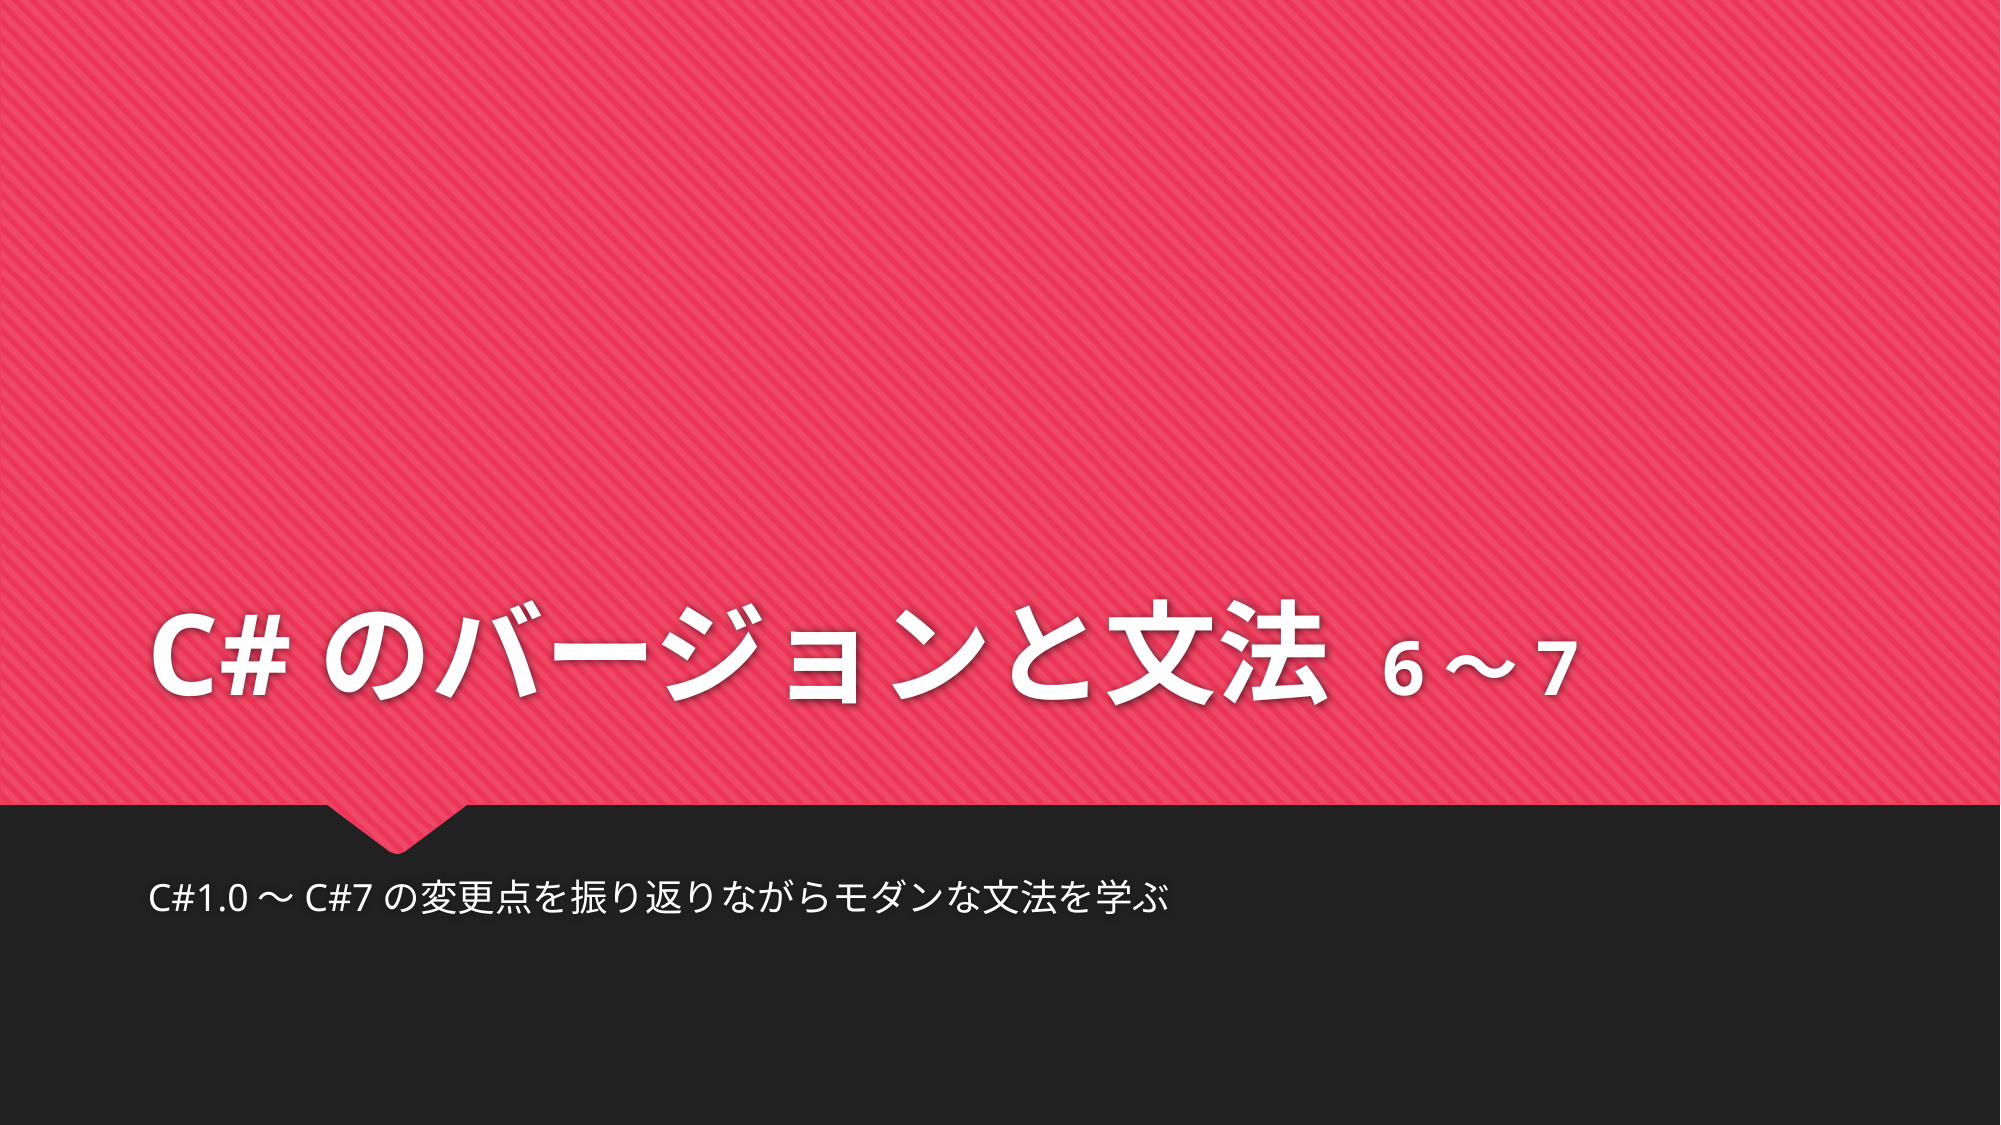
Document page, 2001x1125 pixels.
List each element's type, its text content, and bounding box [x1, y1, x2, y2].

title C#のバージョンと文法 6～7 [132, 237, 1868, 726]
subtitle C#1.0～C#7の変更点を振り返りながらモダンな文法を学ぶ [132, 866, 1868, 938]
